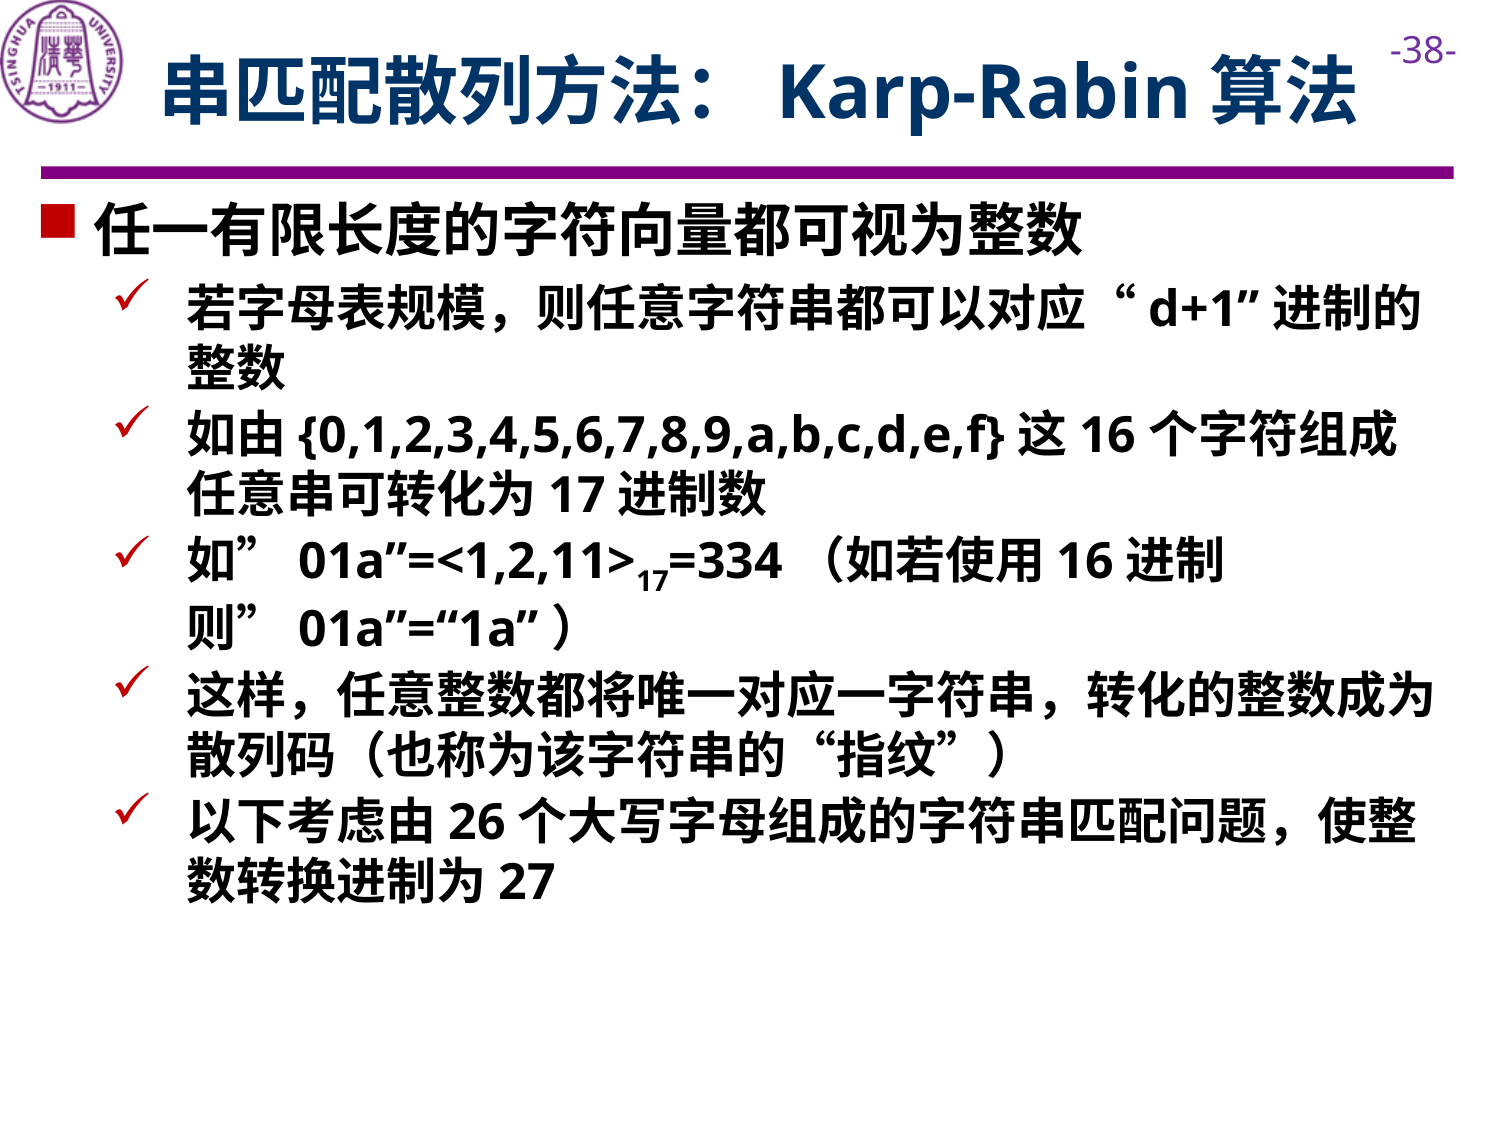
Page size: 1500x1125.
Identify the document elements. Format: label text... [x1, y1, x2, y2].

picture [0, 0, 124, 124]
title 串匹配散列方法：Karp-Rabin算法 [135, 13, 1383, 165]
